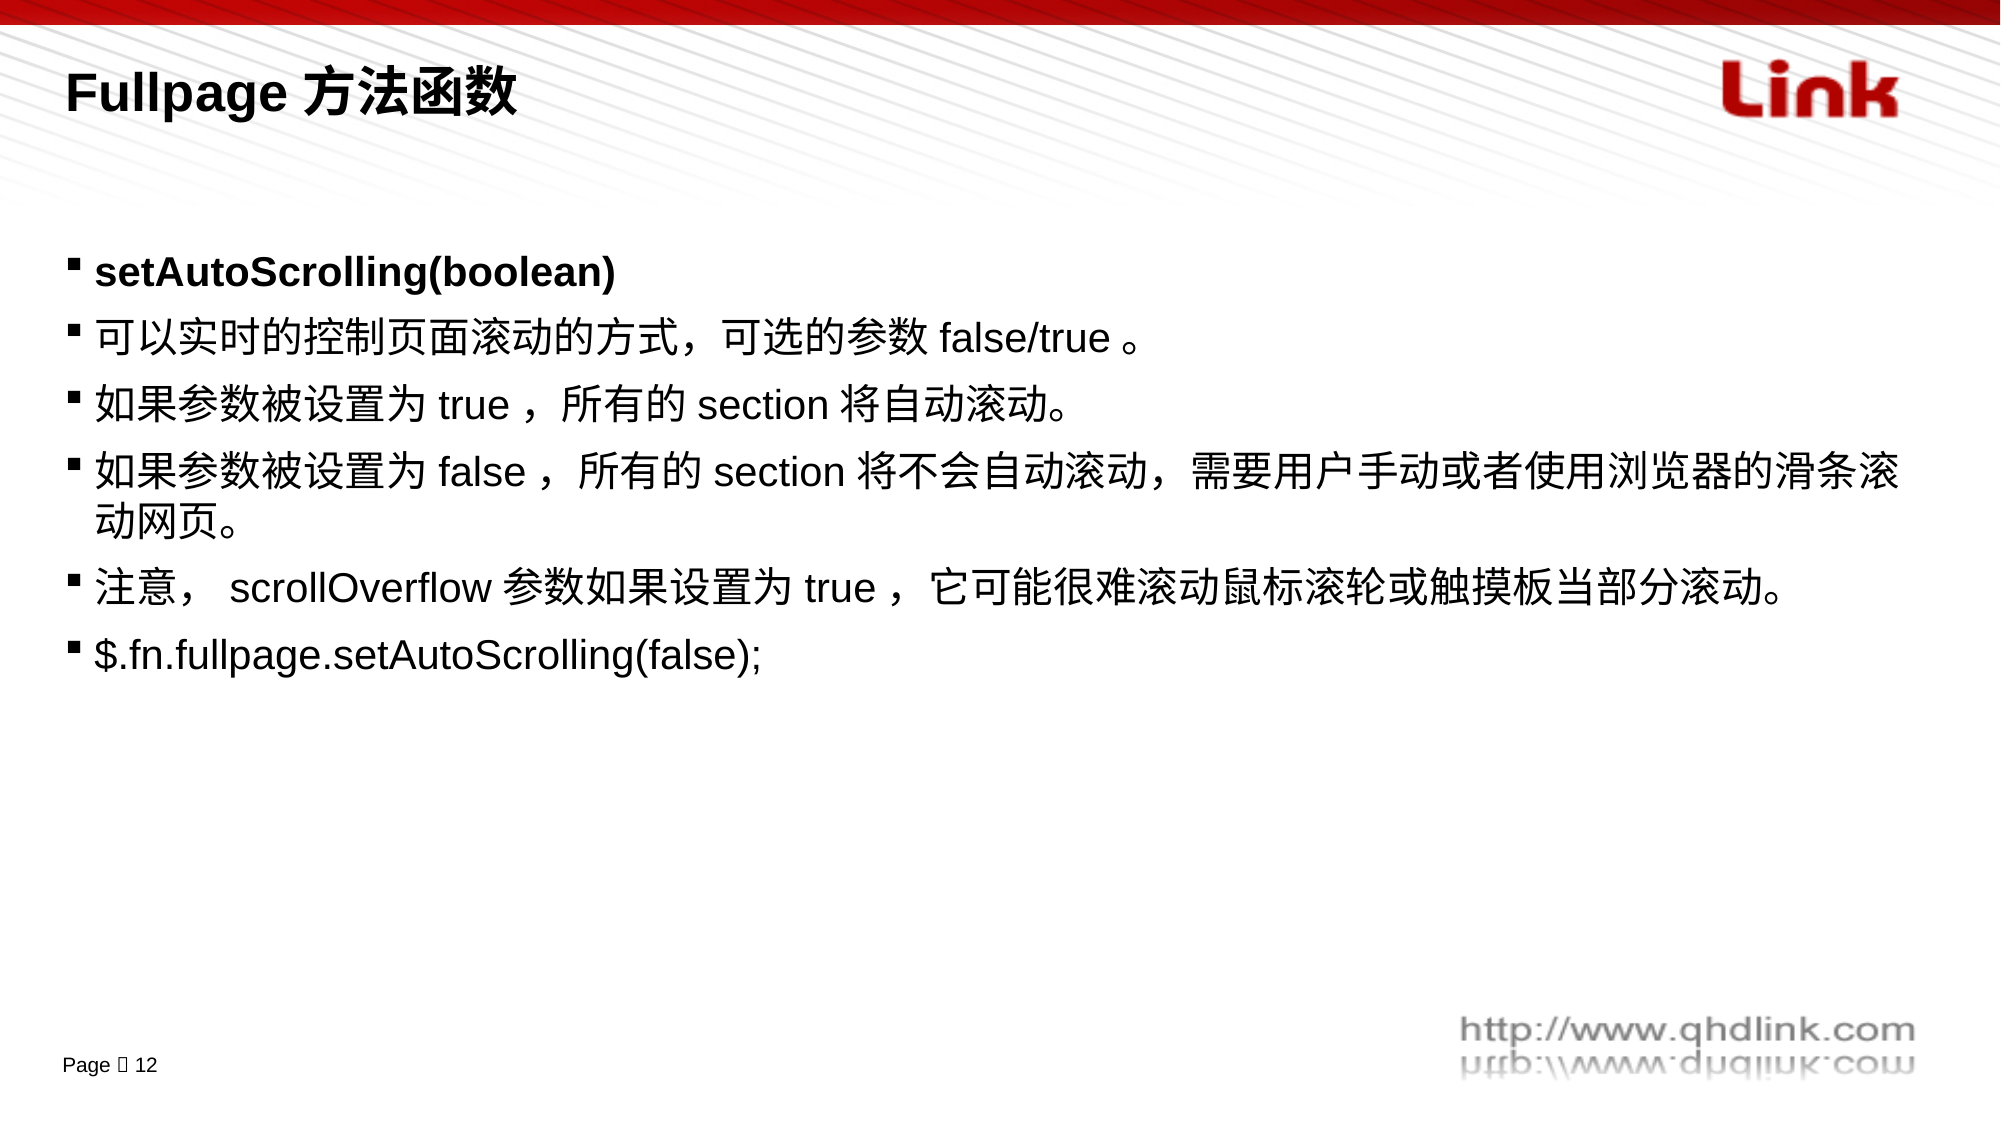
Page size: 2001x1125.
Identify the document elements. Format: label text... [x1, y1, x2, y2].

title Fullpage方法函数 [65, 57, 1697, 164]
list setAutoScrolling(boolean) 可以实时的控制页面滚动的方式，可选的参数false/true。 如果参数被设置为true，所有的section将自动滚动。 如果参数被设置为false，所有的section将不会自动滚动，需要用户手动或者使用浏览器的滑条滚动网页。 注意，scrollOverflow参数如果设置为true，它可能很难滚动鼠标滚轮或触摸板当部分滚动。 $.fn.fullpage.setAutoScrolling(false); [64, 244, 1930, 952]
picture [0, 0, 2001, 1125]
